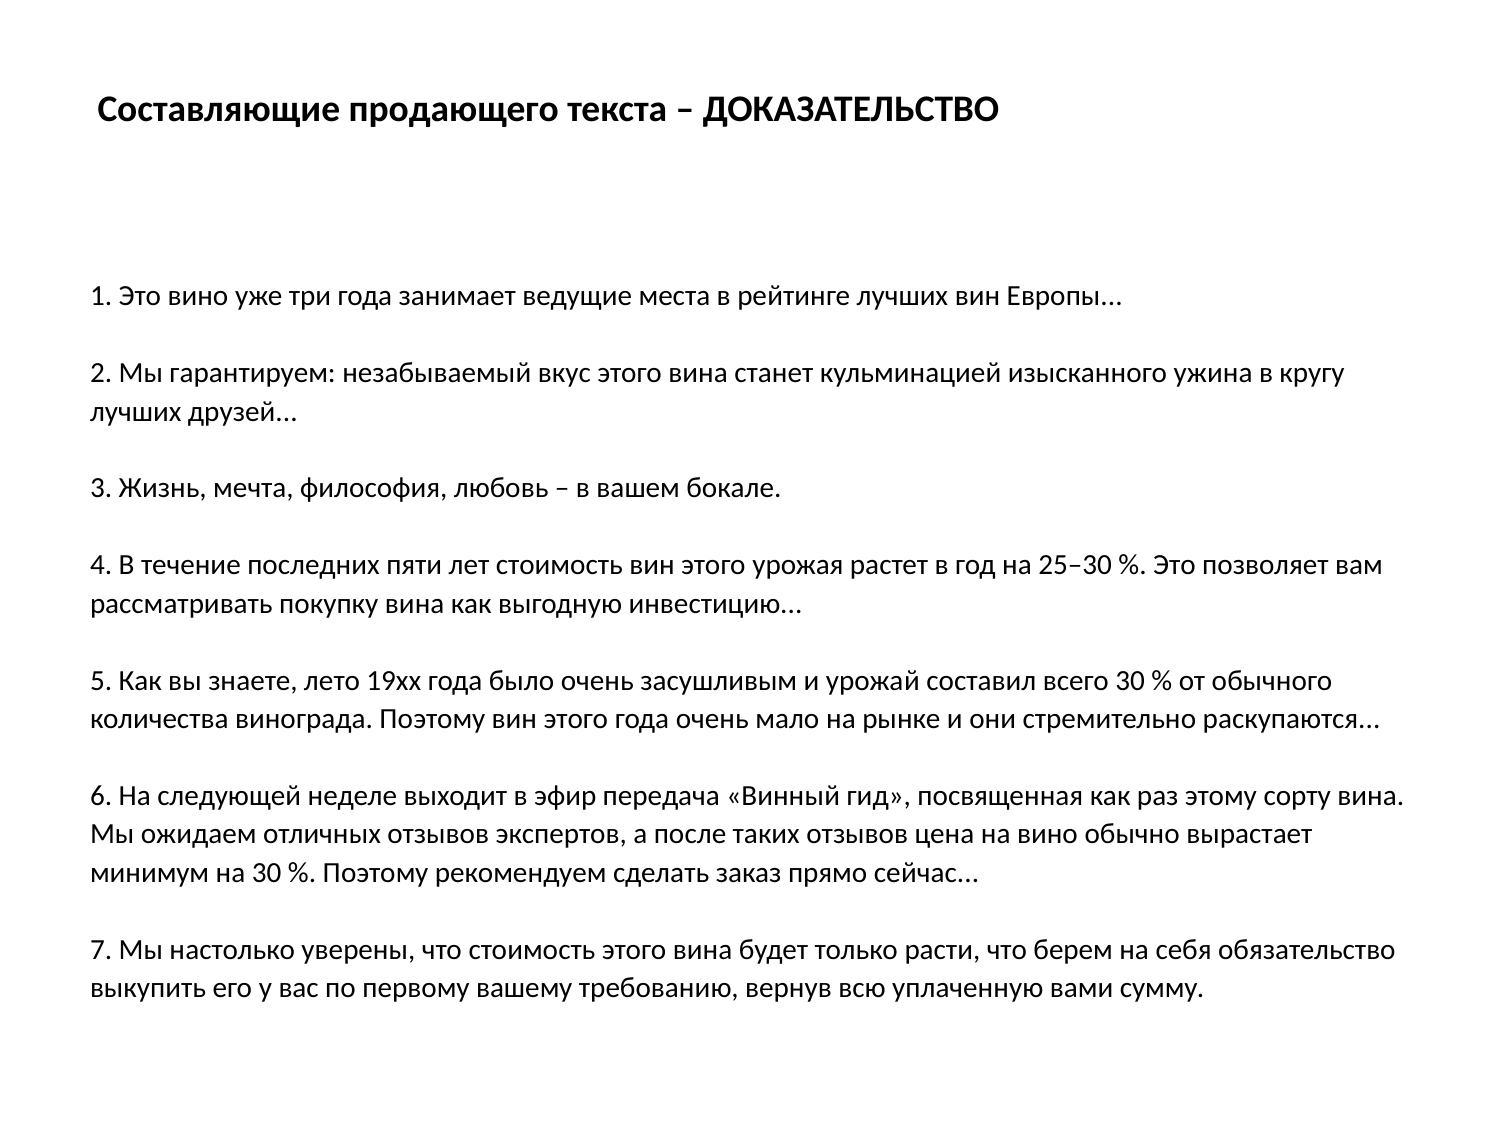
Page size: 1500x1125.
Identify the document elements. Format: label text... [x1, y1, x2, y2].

title 1. Это вино уже три года занимает ведущие места в рейтинге лучших вин Европы... 2. Мы гарантируем: незабываемый вкус этого вина станет кульминацией изысканного ужина в кругу лучших друзей... 3. Жизнь, мечта, философия, любовь – в вашем бокале. 4. В течение последних пяти лет стоимость вин этого урожая растет в год на 25–30 %. Это позволяет вам рассматривать покупку вина как выгодную инвестицию... 5. Как вы знаете, лето 19хх года было очень засушливым и урожай составил всего 30 % от обычного количества винограда. Поэтому вин этого года очень мало на рынке и они стремительно раскупаются... 6. На следующей неделе выходит в эфир передача «Винный гид», посвященная как раз этому сорту вина. Мы ожидаем отличных отзывов экспертов, а после таких отзывов цена на вино обычно вырастает минимум на 30 %. Поэтому рекомендуем сделать заказ прямо сейчас... 7. Мы настолько уверены, что стоимость этого вина будет только расти, что берем на себя обязательство выкупить его у вас по первому вашему требованию, вернув всю уплаченную вами сумму. [75, 219, 1425, 1093]
text_box Составляющие продающего текста – ДОКАЗАТЕЛЬСТВО [82, 76, 1015, 137]
